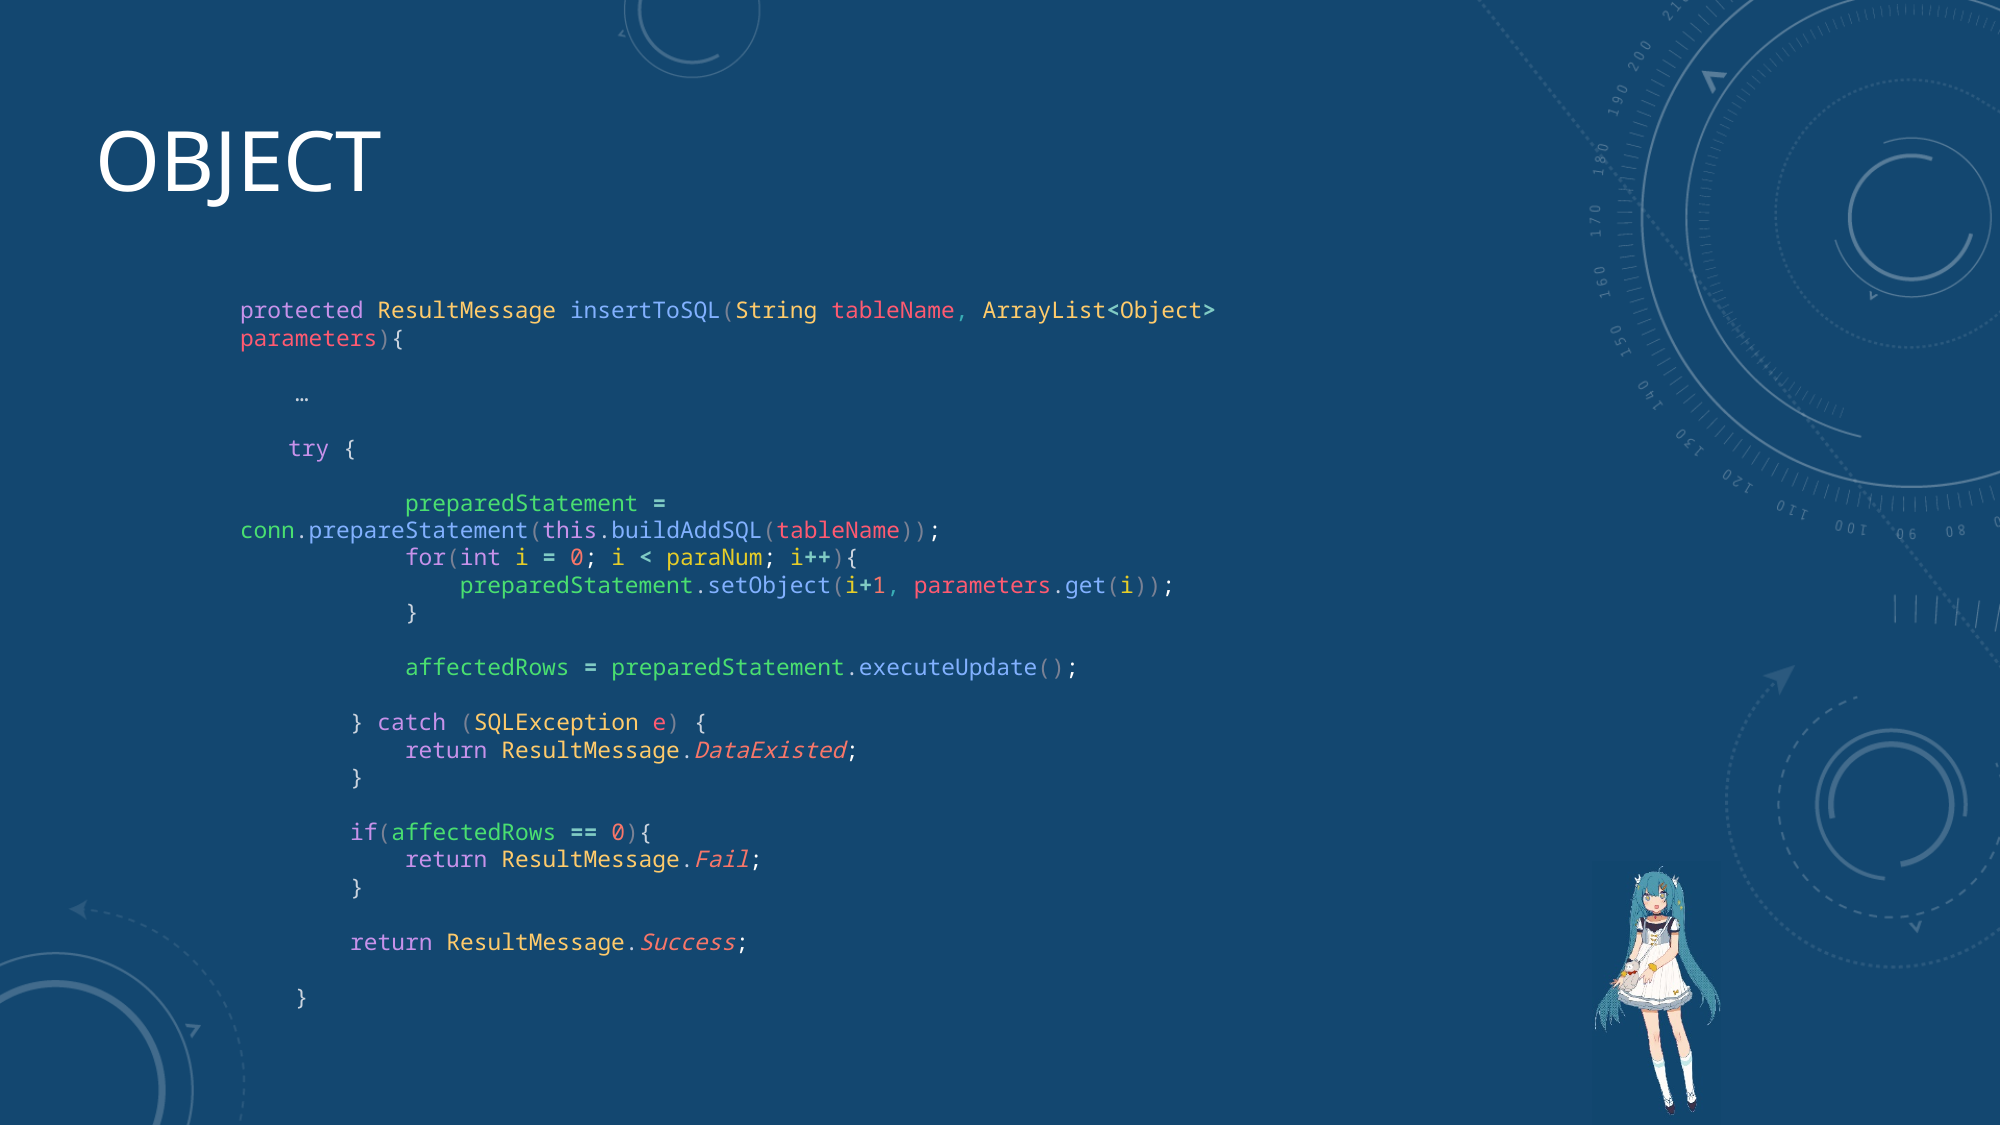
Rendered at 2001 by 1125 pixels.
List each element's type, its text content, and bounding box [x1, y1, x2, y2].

text_box protected ResultMessage insertToSQL(String tableName, ArrayList<Object> parameters){ … try { preparedStatement = conn.prepareStatement(this.buildAddSQL(tableName)); for(int i = 0; i < paraNum; i++){ preparedStatement.setObject(i+1, parameters.get(i)); } affectedRows = preparedStatement.executeUpdate(); } catch (SQLException e) { return ResultMessage.DataExisted; } if(affectedRows == 0){ return ResultMessage.Fail; } return ResultMessage.Success; } [225, 288, 1324, 1018]
title OBJECT [80, 81, 728, 217]
picture [0, 0, 2000, 1125]
